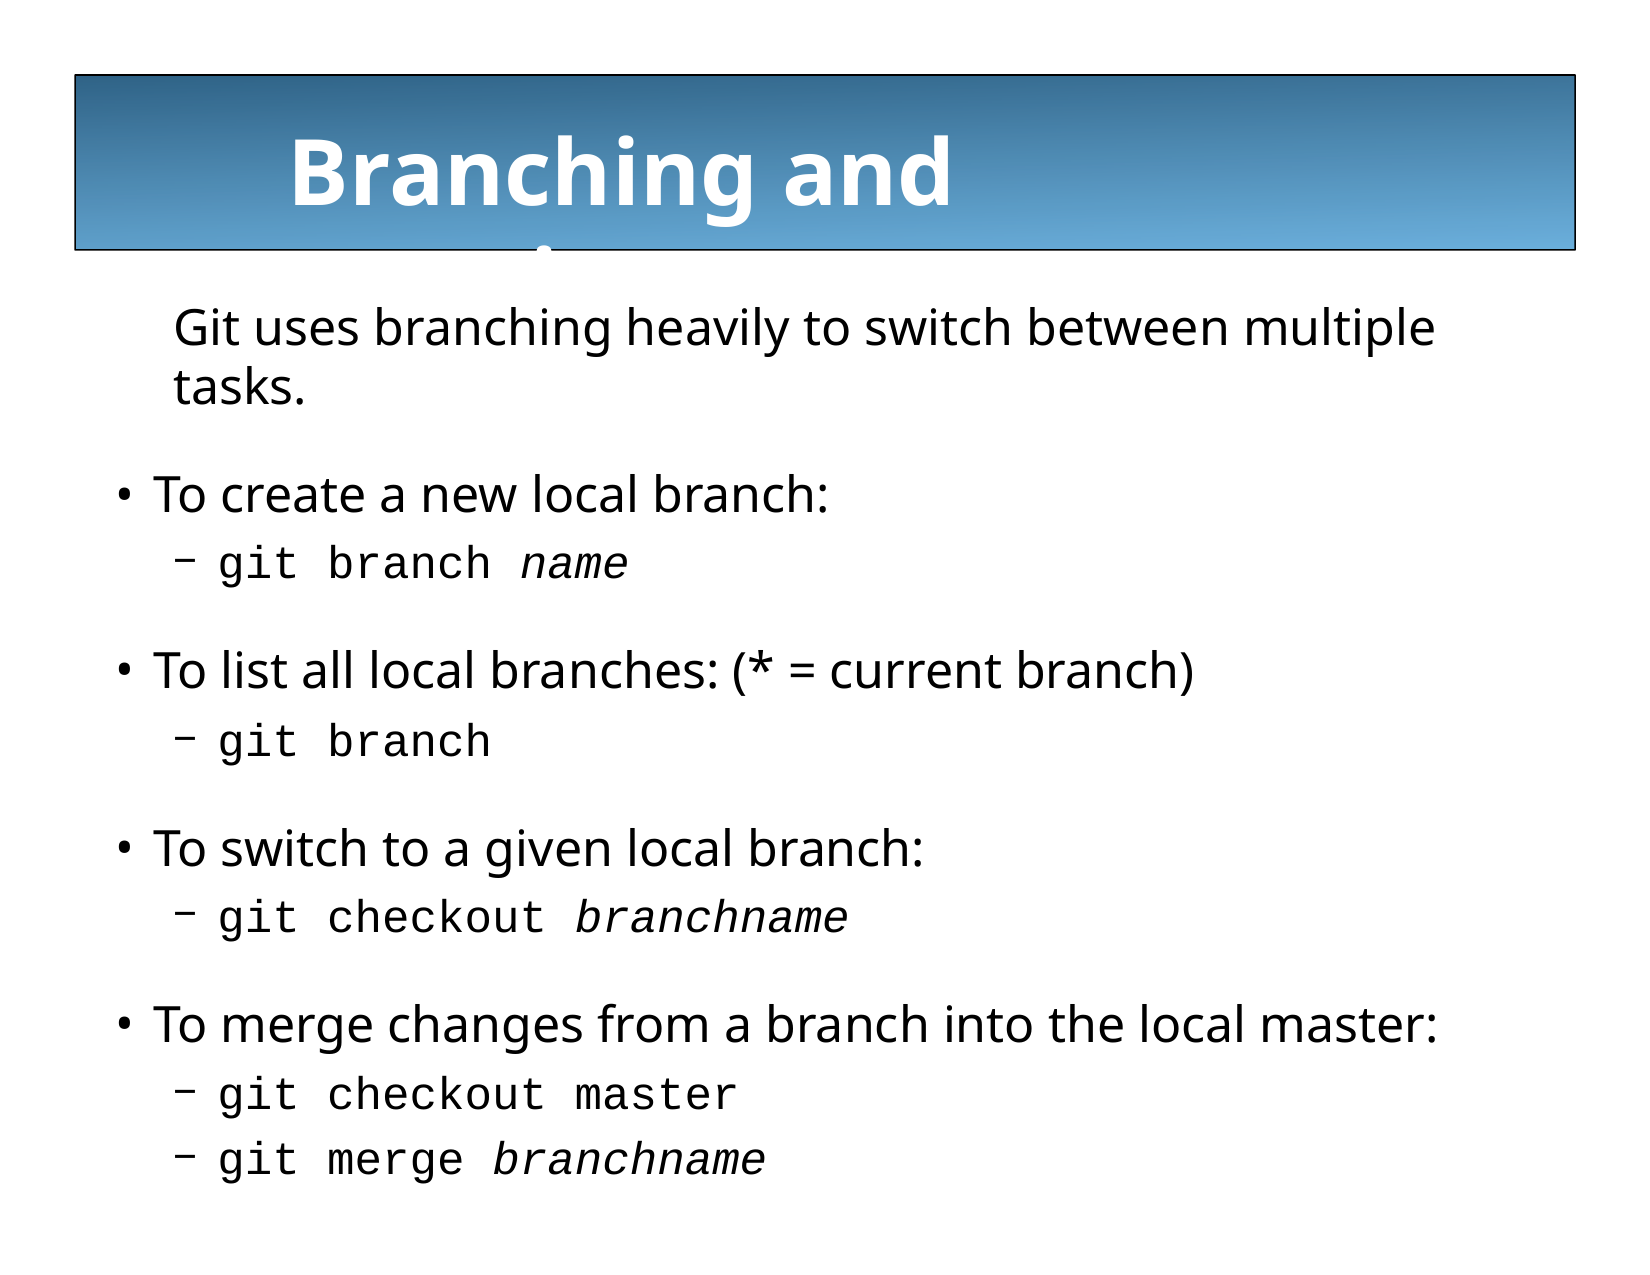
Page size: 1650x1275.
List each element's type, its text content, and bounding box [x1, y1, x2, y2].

title Branching and merging [285, 111, 1366, 292]
text_box Git uses branching heavily to switch between multiple tasks. To create a new local branch: git branch name To list all local branches: (* = current branch) git branch To switch to a given local branch: git checkout branchname To merge changes from a branch into the local master: git checkout master git merge branchname [113, 292, 1505, 1184]
picture [76, 76, 1574, 249]
